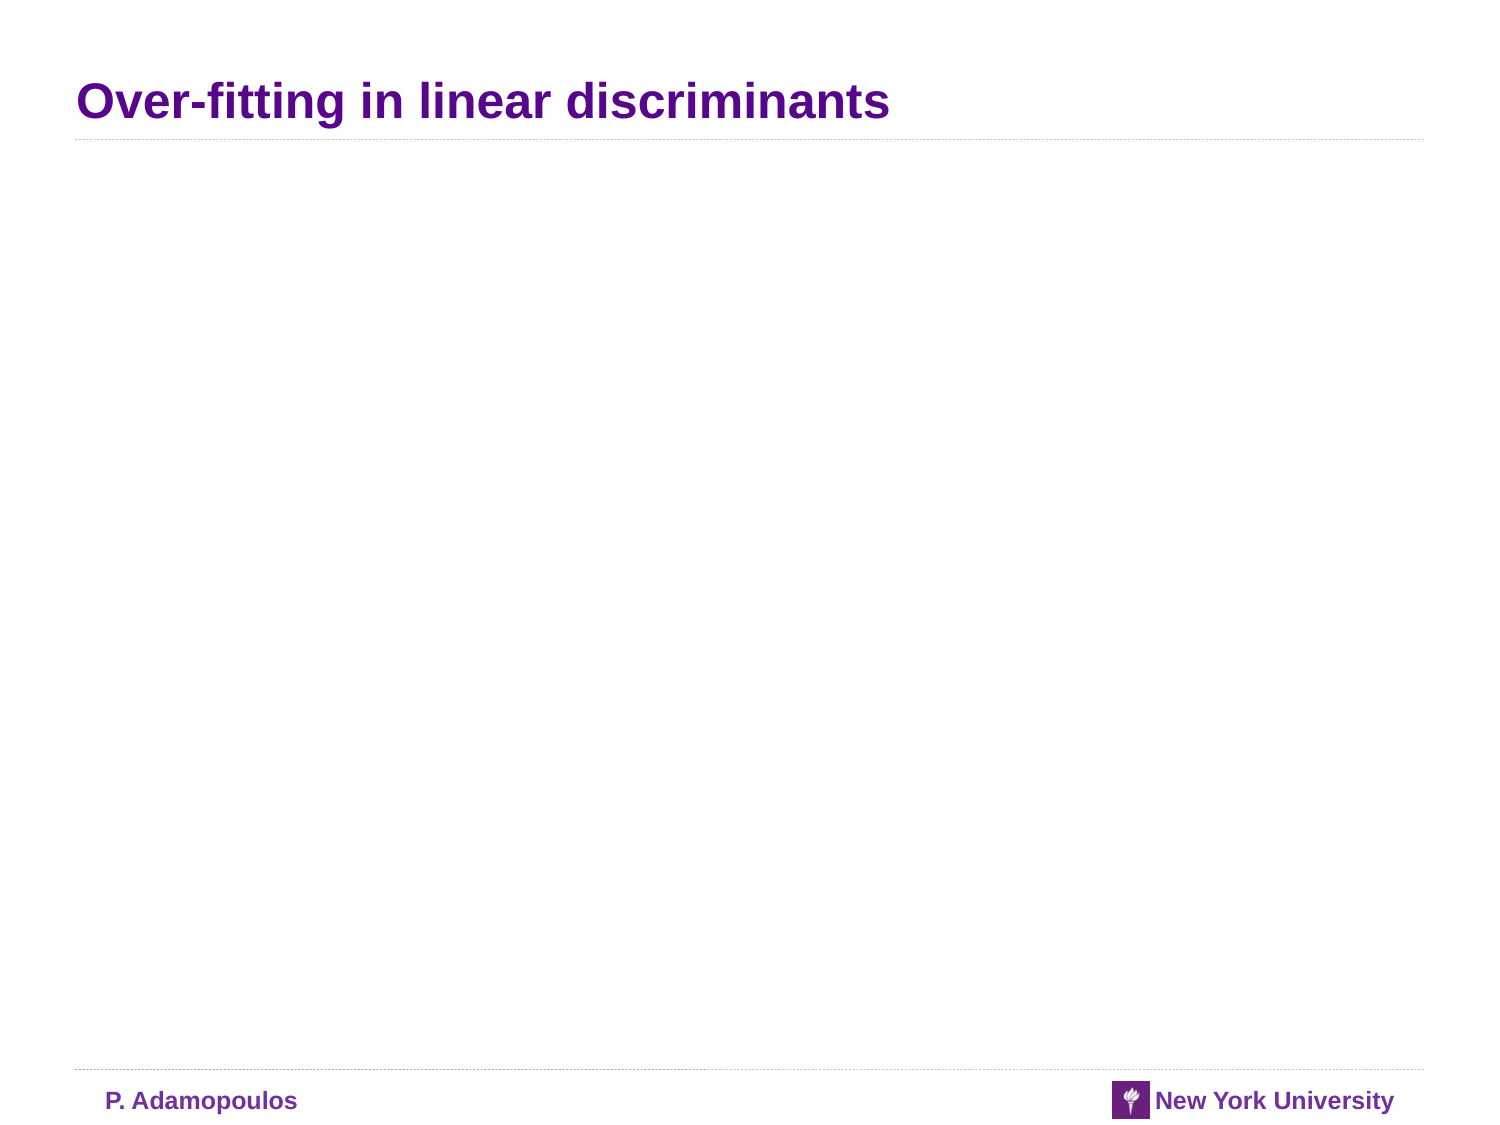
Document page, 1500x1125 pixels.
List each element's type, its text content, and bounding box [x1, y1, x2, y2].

title Over-fitting in linear discriminants [75, 59, 1424, 138]
picture [1112, 1081, 1150, 1119]
